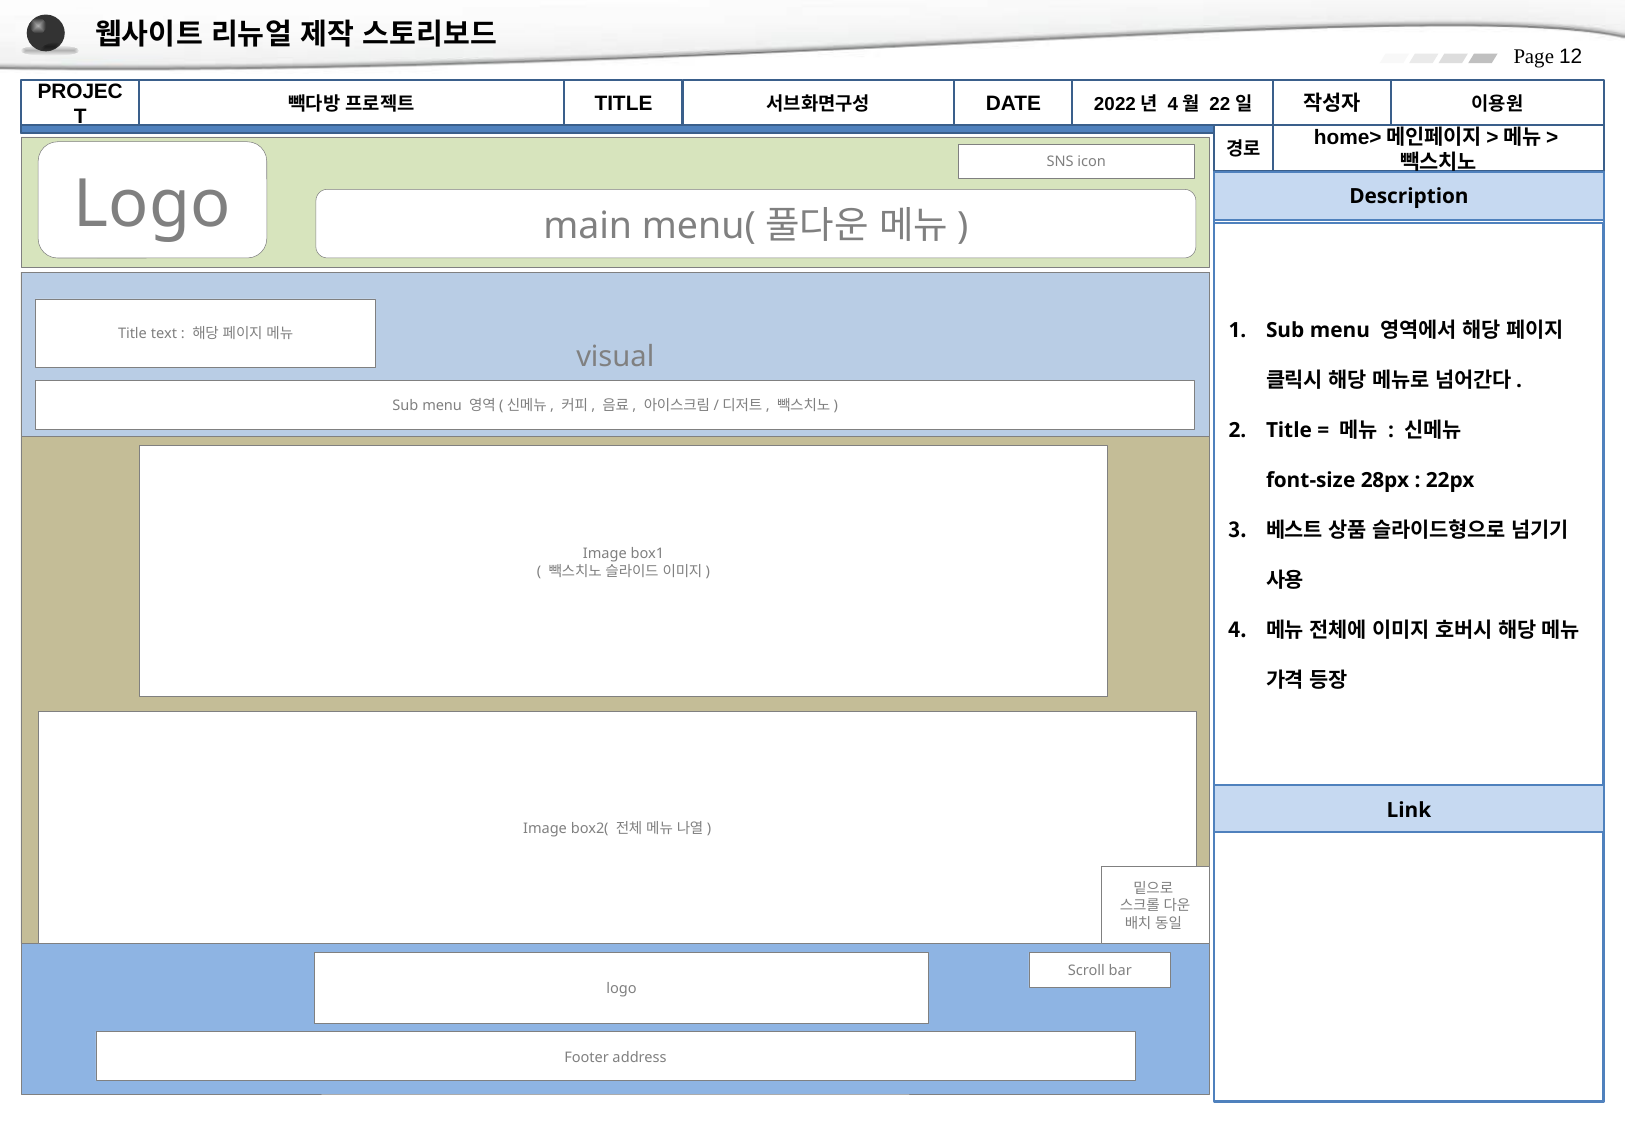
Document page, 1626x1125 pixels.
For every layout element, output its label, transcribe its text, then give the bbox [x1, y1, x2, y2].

text_box 서브화면구성 [680, 91, 956, 123]
text_box SNS icon [956, 142, 1196, 180]
text_box Image box2( 전체 메뉴 나열) [36, 709, 1198, 946]
text_box 작성자 [1271, 91, 1389, 127]
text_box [1379, 53, 1498, 64]
text_box visual [19, 271, 1212, 439]
text_box Scroll bar [1027, 950, 1173, 990]
text_box 경로 [1212, 123, 1275, 169]
text_box 2022년 4월 22일 [1070, 91, 1271, 123]
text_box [20, 14, 80, 56]
text_box 밑으로 스크롤 다운 배치 동일 [1099, 864, 1212, 946]
text_box 빽다방 프로젝트 [137, 91, 562, 123]
text_box Sub menu 영역에서 해당 페이지 클릭시 해당 메뉴로 넘어간다. Title = 메뉴 : 신메뉴 font-size 28px : 22px 베스트 상품 슬라이드형으로 넘기기 사용 메뉴 전체에 이미지 호버시 해당 메뉴 가격 등장 [1212, 221, 1606, 787]
text_box Logo [36, 139, 269, 261]
text_box Footer address [94, 1030, 1137, 1083]
text_box [19, 135, 1212, 269]
text_box DATE [956, 91, 1070, 123]
text_box TITLE [562, 91, 680, 123]
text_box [0, 0, 1625, 81]
text_box [19, 123, 1212, 135]
text_box 이용원 [1389, 91, 1606, 127]
text_box Link [1212, 787, 1606, 830]
text_box PROJECT [19, 91, 137, 123]
text_box main menu(풀다운 메뉴) [313, 187, 1199, 261]
text_box Image box1 ( 빽스치노 슬라이드 이미지) [137, 443, 1110, 698]
text_box [19, 439, 1212, 946]
text_box Sub menu 영역(신메뉴, 커피, 음료, 아이스크림/디저트, 빽스치노) [34, 378, 1196, 431]
text_box home>메인페이지>메뉴>빽스치노 [1275, 127, 1606, 169]
text_box [19, 946, 1212, 1096]
text_box Description [1212, 169, 1606, 221]
text_box [1212, 830, 1606, 1104]
text_box logo [312, 950, 931, 1025]
text_box Title text : 해당 페이지 메뉴 [34, 297, 377, 369]
